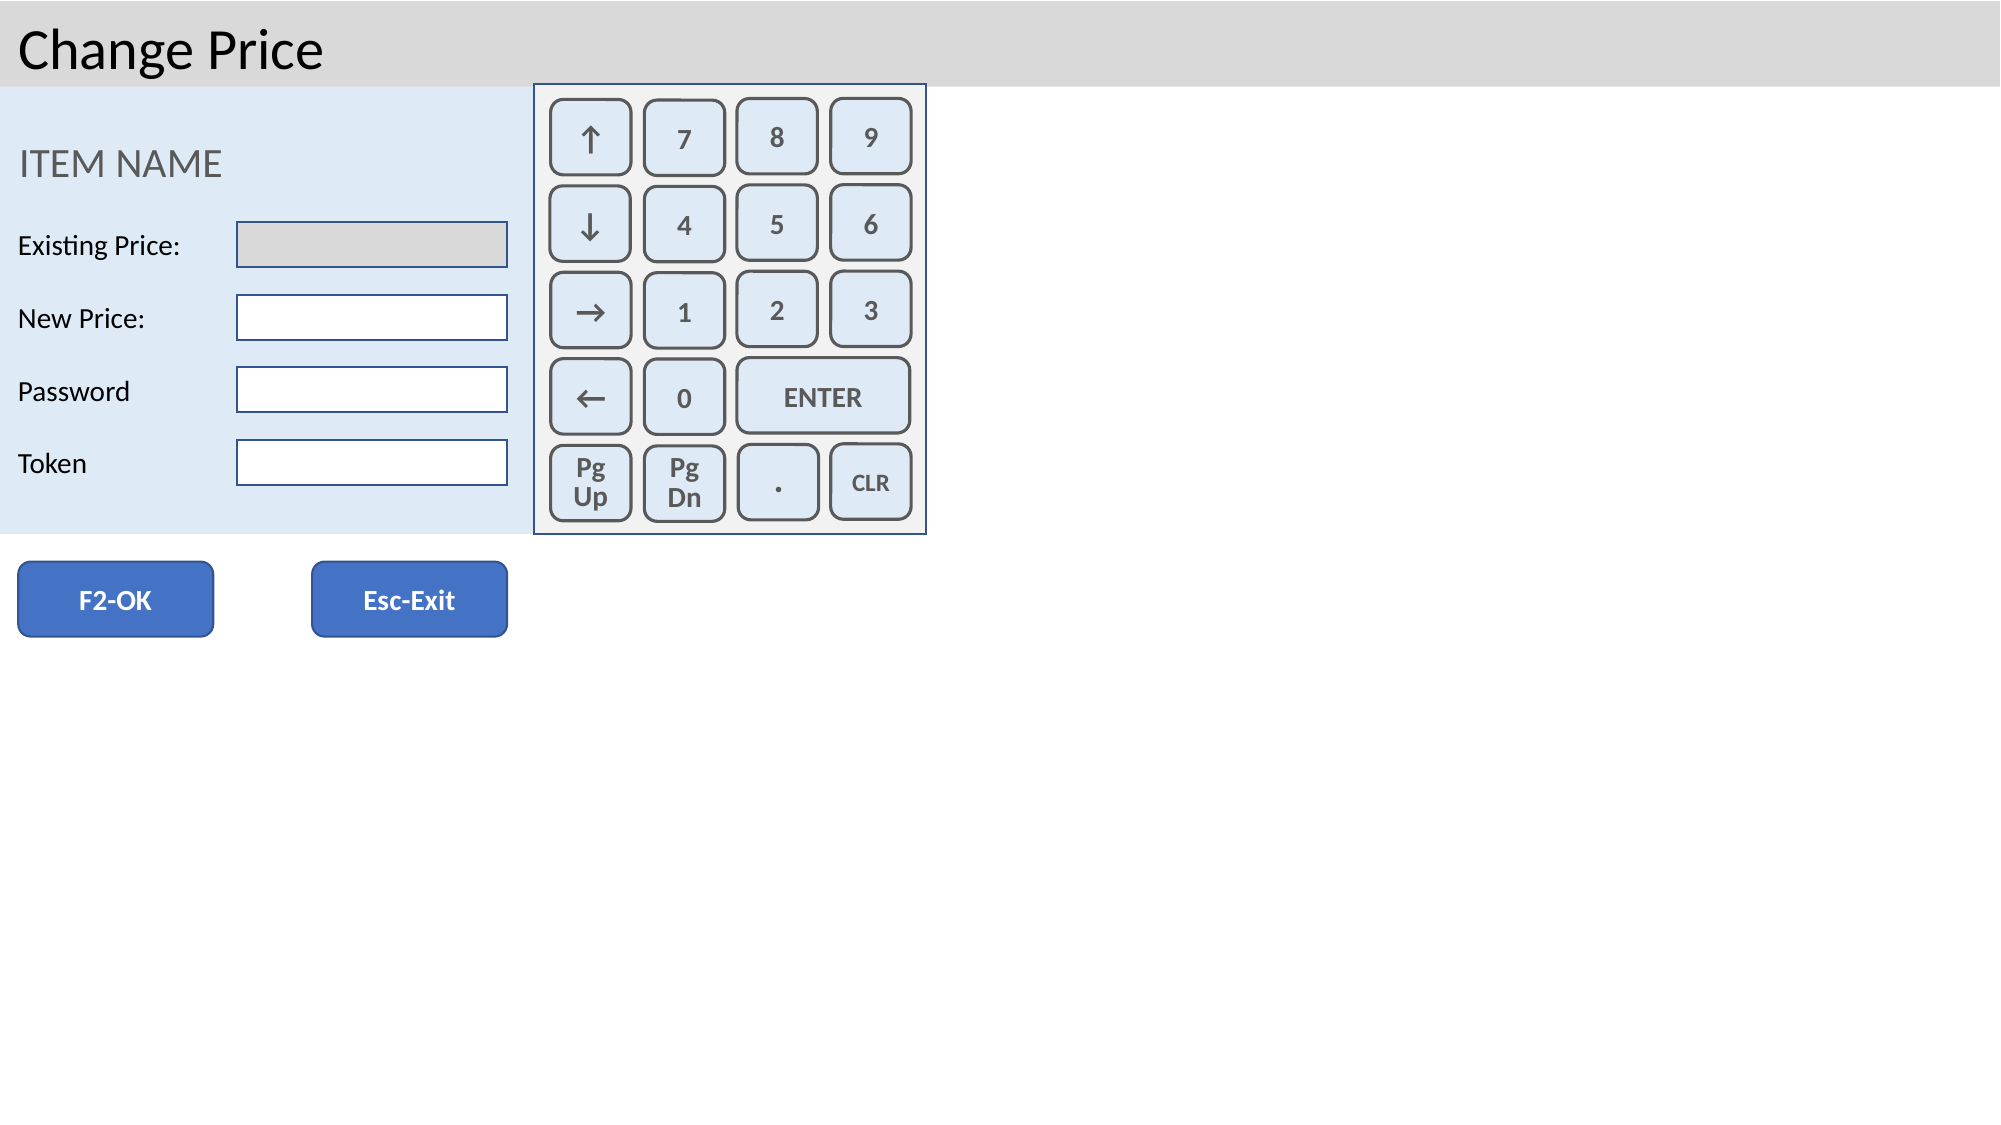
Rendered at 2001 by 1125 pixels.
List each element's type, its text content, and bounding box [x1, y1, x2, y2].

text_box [3, 292, 508, 343]
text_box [3, 436, 508, 488]
text_box [0, 0, 2000, 88]
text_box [3, 219, 508, 271]
text_box F2-OK [17, 560, 215, 638]
text_box [0, 88, 533, 535]
text_box Esc-Exit [311, 560, 509, 638]
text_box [3, 364, 508, 416]
text_box Change Price [3, 3, 475, 89]
text_box ITEM NAME [4, 128, 498, 194]
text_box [534, 84, 927, 535]
